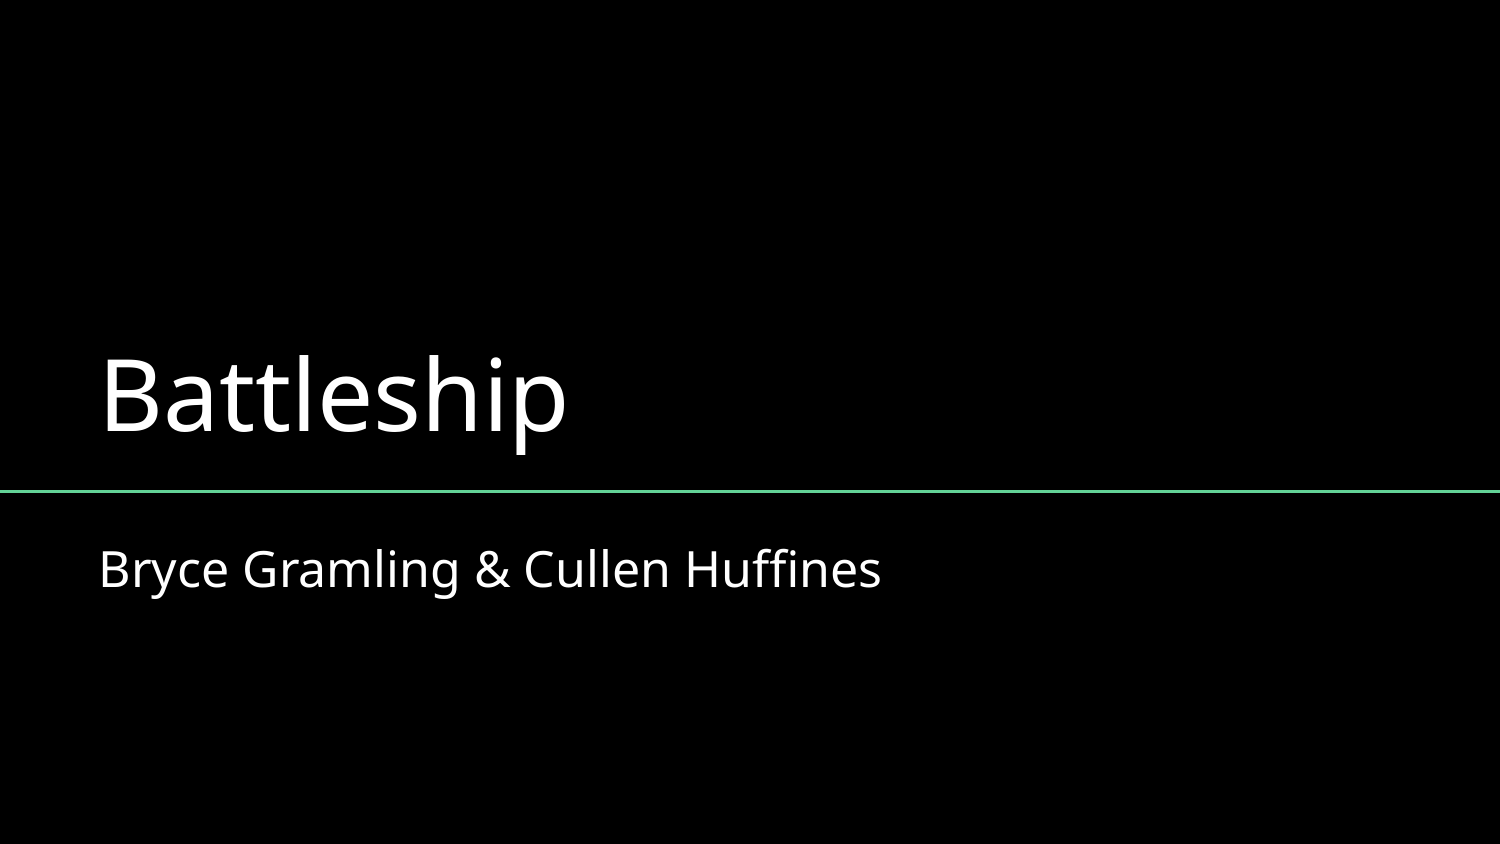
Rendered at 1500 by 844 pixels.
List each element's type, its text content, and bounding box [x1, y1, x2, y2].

subtitle Bryce Gramling & Cullen Huffines [83, 522, 1417, 626]
title Battleship [83, 206, 1417, 467]
